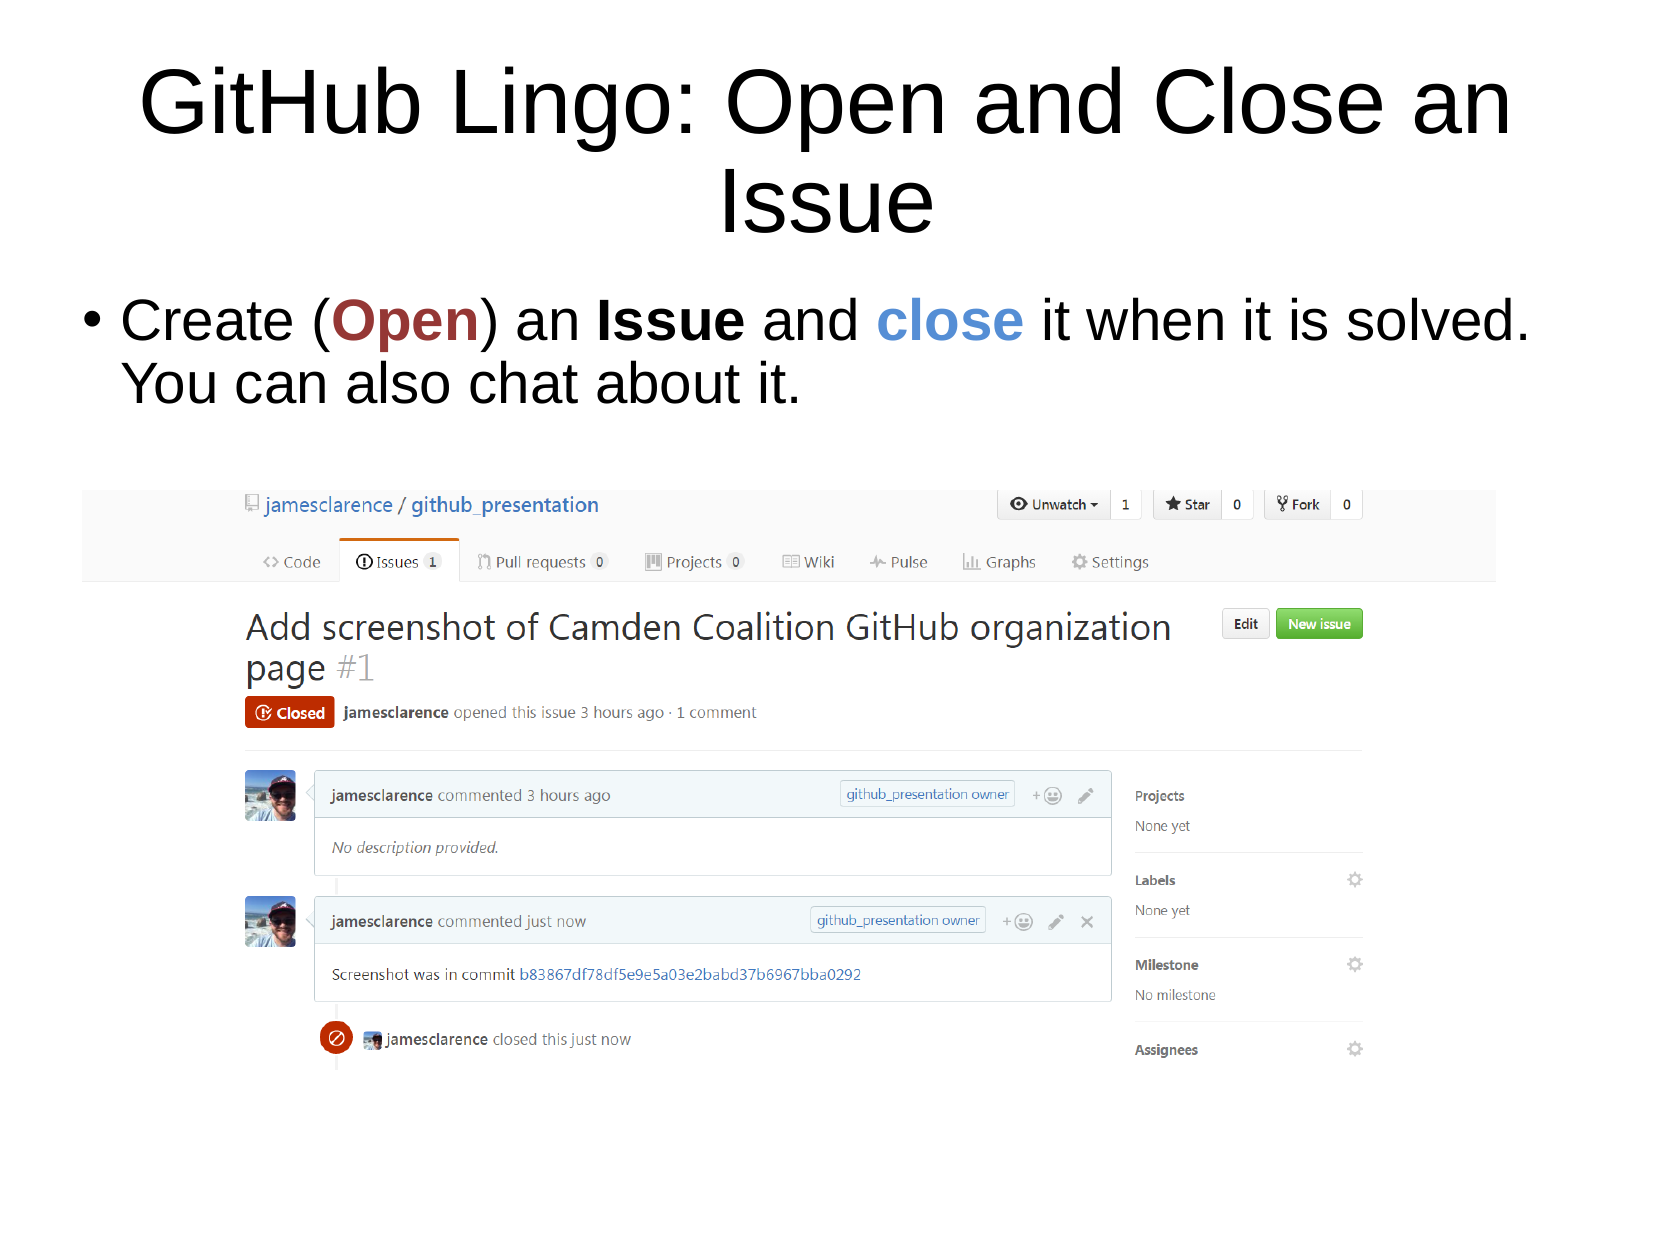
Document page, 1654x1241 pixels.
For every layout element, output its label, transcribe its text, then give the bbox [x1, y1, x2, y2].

list Create (Open) an Issue and close it when it is solved. You can also chat about it. [82, 290, 1571, 1010]
picture [82, 490, 1496, 1071]
title GitHub Lingo: Open and Close an Issue [82, 49, 1571, 257]
